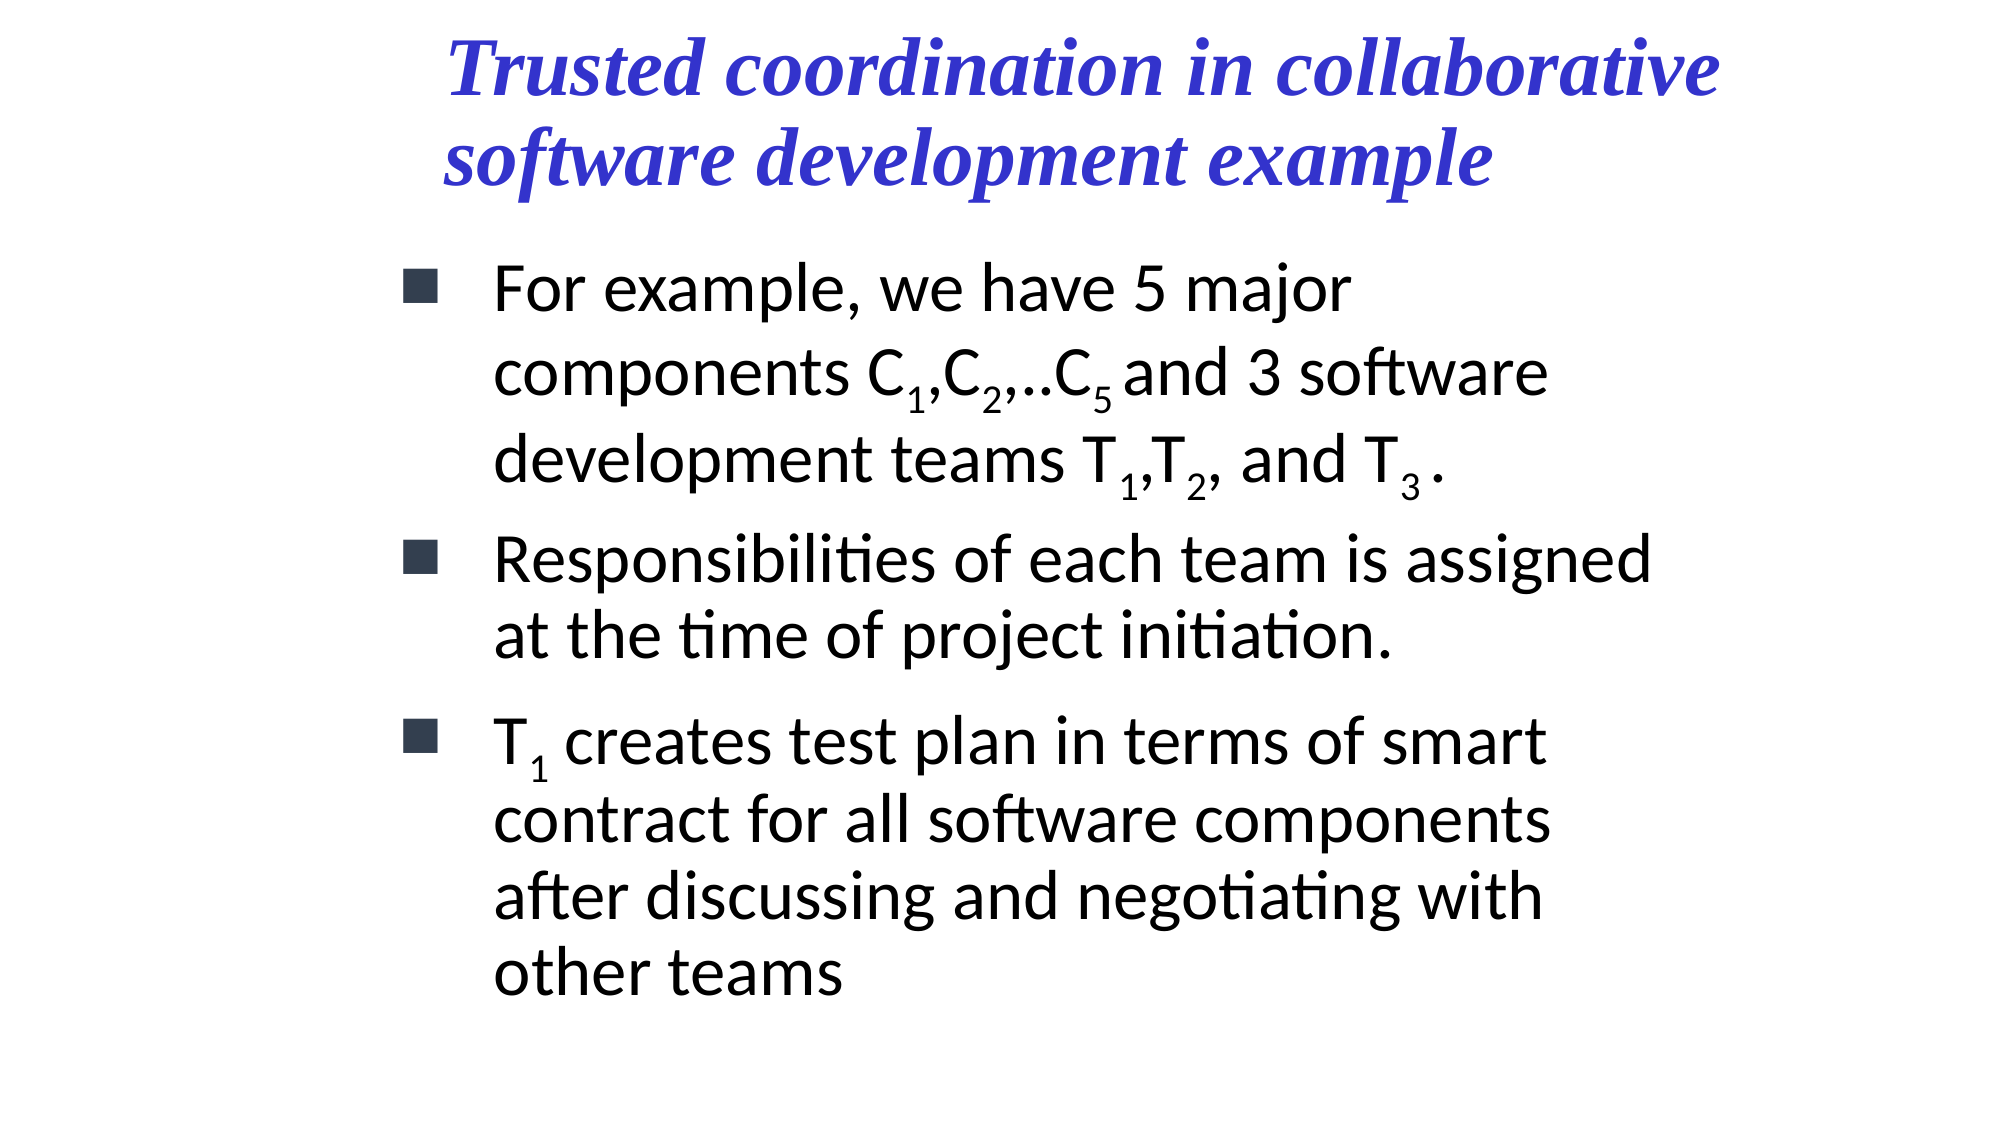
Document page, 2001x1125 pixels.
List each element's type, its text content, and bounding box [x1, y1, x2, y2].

list For example, we have 5 major components C1,C2,..C5 and 3 software development teams T1,T2, and T3 . Responsibilities of each team is assigned at the time of project initiation. T1 creates test plan in terms of smart contract for all software components after discussing and negotiating with other teams [399, 249, 1675, 988]
title Trusted coordination in collaborative software development example [444, 12, 1749, 215]
